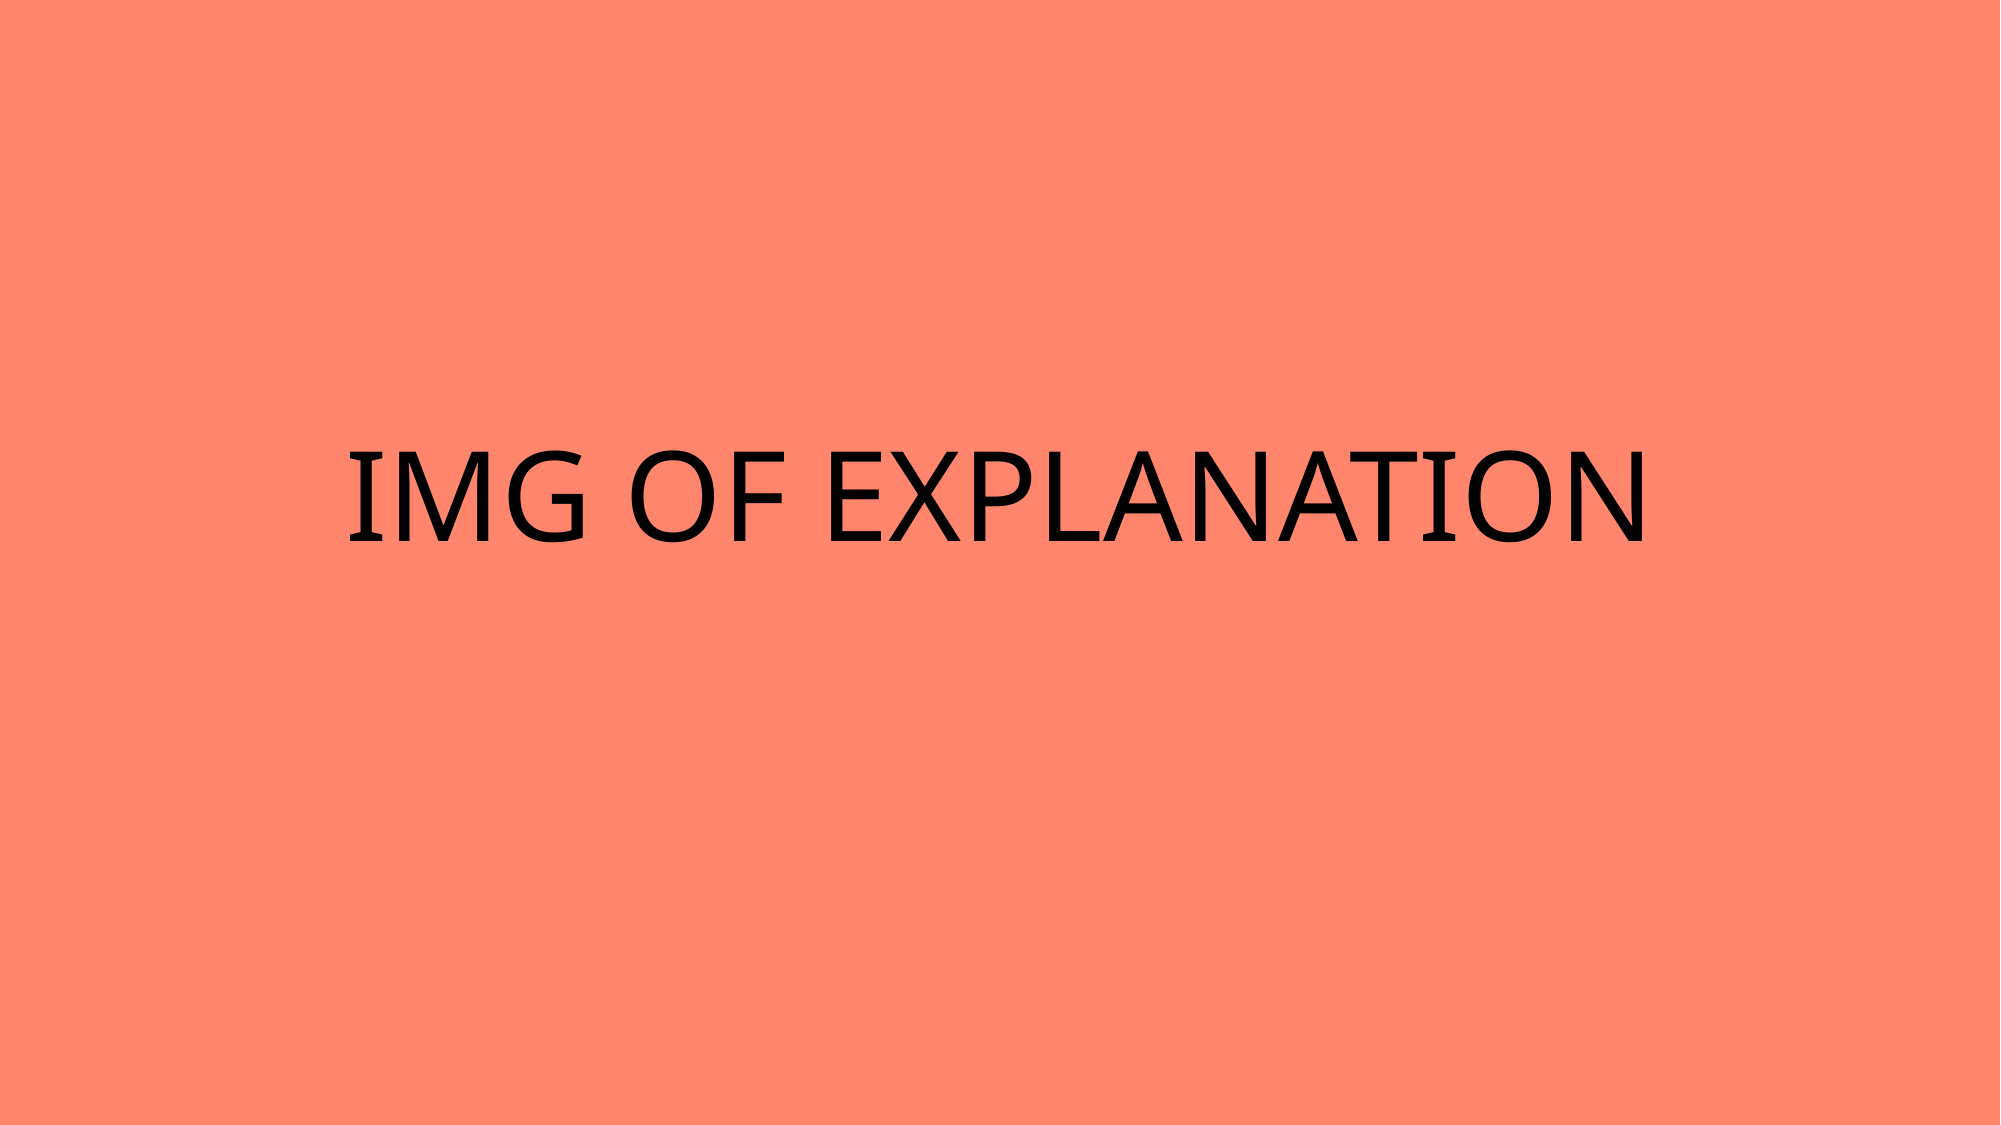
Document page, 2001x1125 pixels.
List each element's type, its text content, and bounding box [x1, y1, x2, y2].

title IMG OF EXPLANATION [249, 184, 1750, 576]
